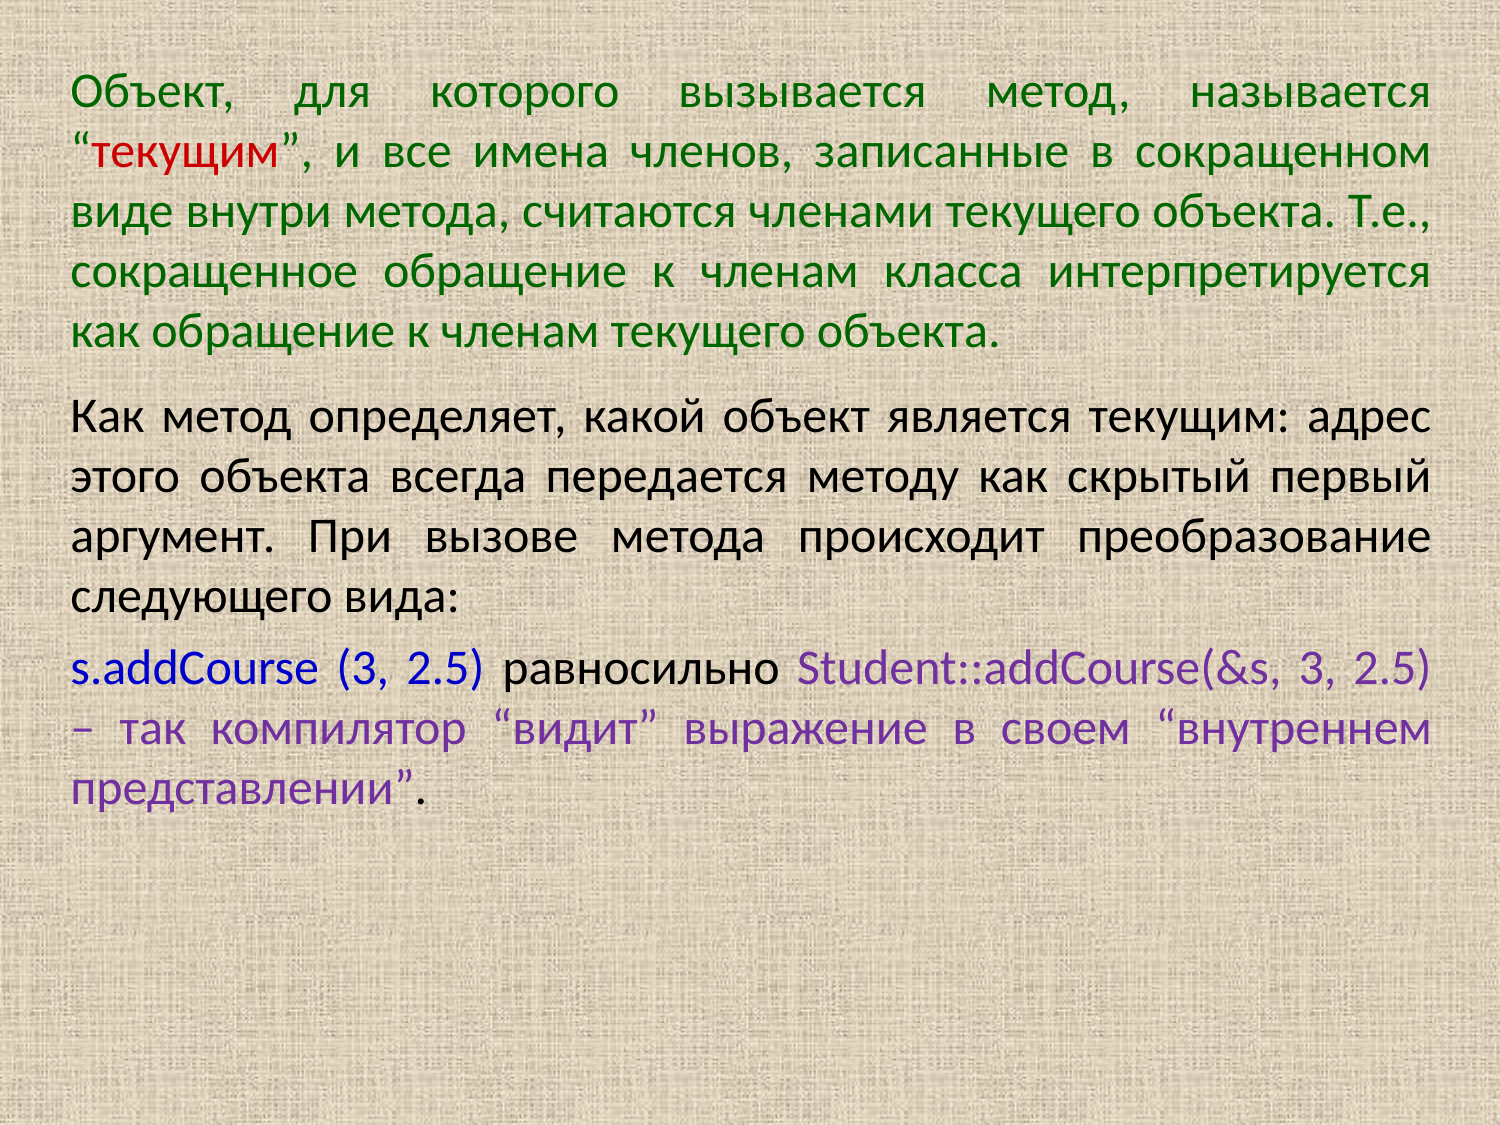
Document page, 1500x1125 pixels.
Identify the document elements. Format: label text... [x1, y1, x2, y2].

text_box Объект, для которого вызывается метод, называется “текущим”, и все имена членов, записанные в сокращенном виде внутри метода, считаются членами текущего объекта. Т.е., сокращенное обращение к членам класса интерпретируется как обращение к членам текущего объекта. Как метод определяет, какой объект является текущим: адрес этого объекта всегда передается методу как скрытый первый аргумент. При вызове метода происходит преобразование следующего вида: s.addCourse (3, 2.5) равносильно Student::addCourse(&s, 3, 2.5) – так компилятор “видит” выражение в своем “внутреннем представлении”. [55, 49, 1447, 823]
picture [0, 0, 1500, 1125]
